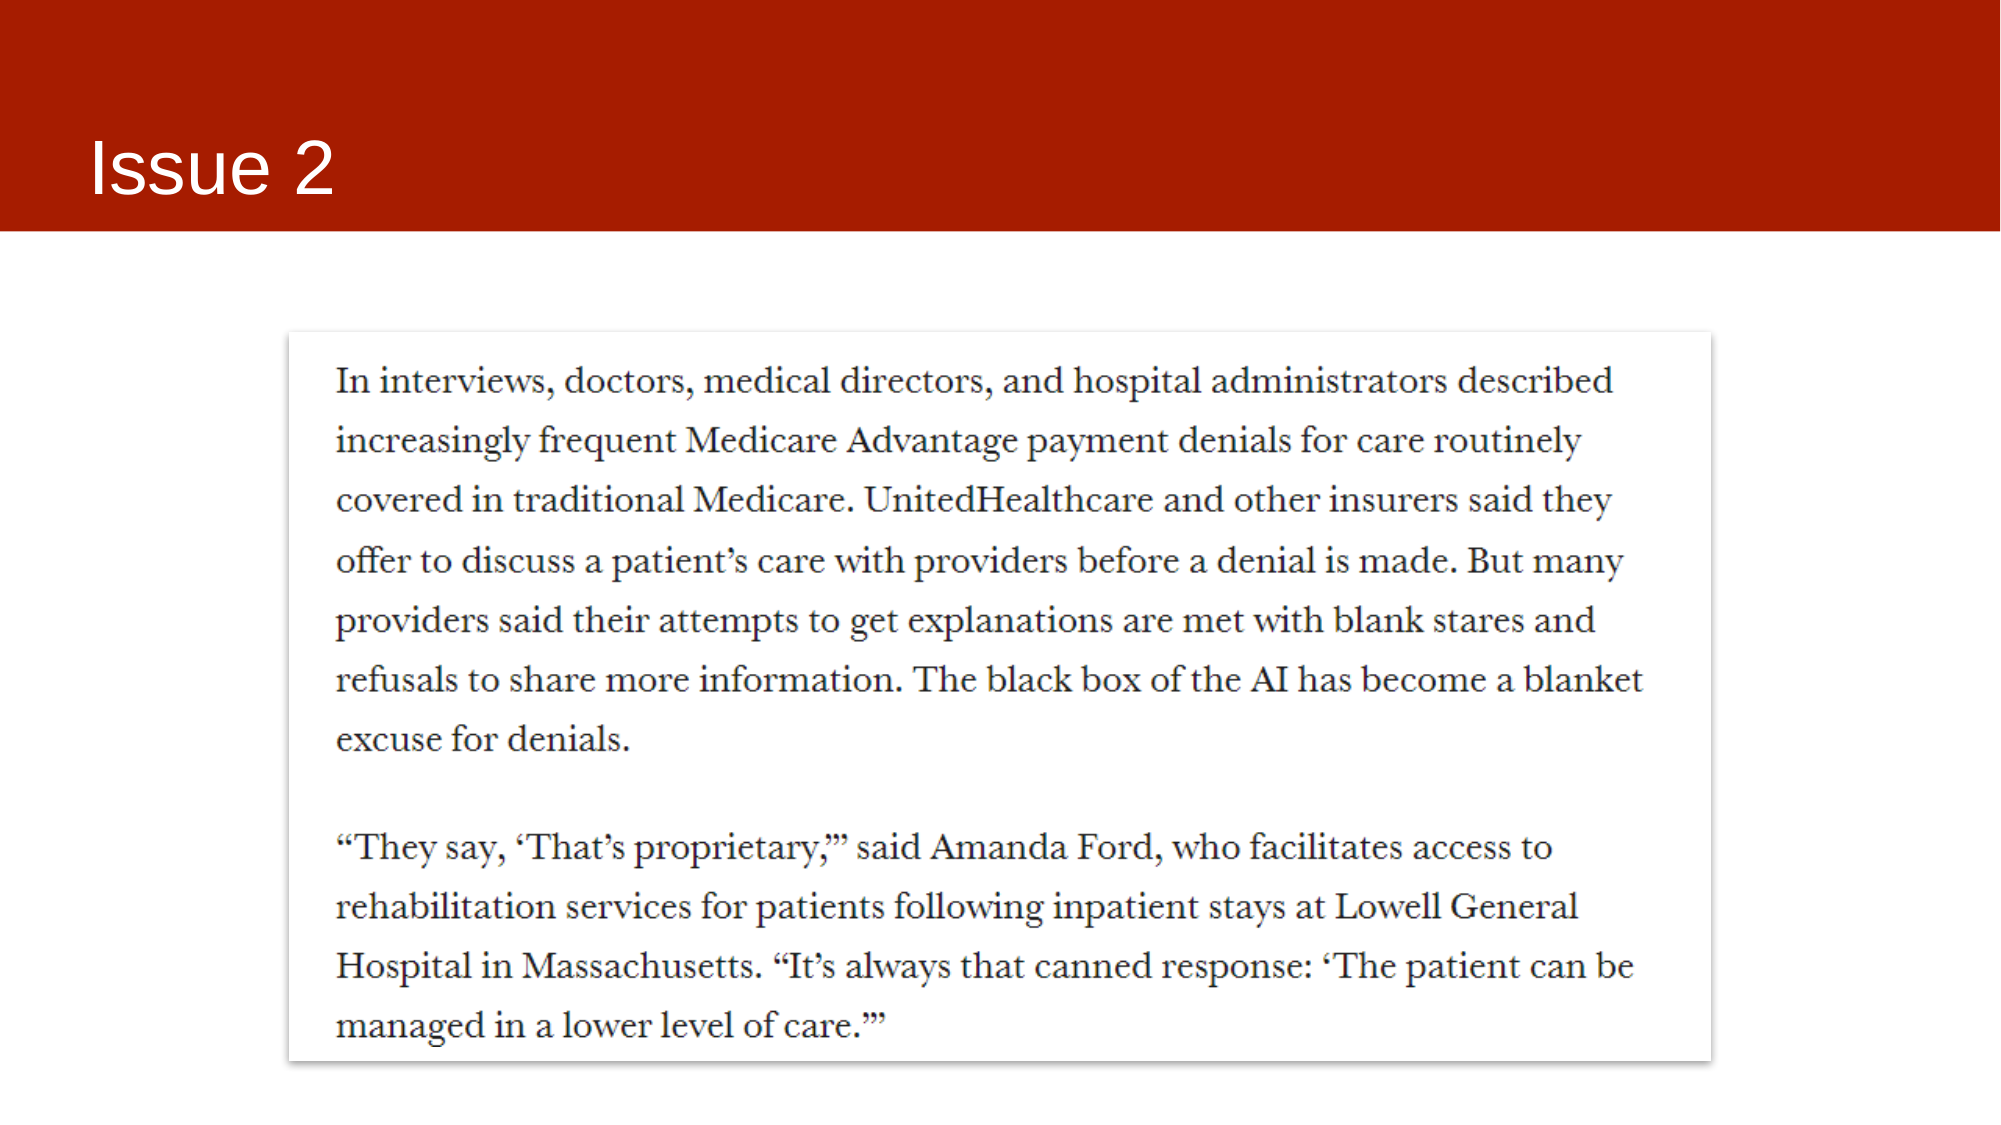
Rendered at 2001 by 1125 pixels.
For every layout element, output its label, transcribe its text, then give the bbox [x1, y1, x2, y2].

title Issue 2 [68, 97, 1932, 223]
picture [302, 346, 1698, 1048]
